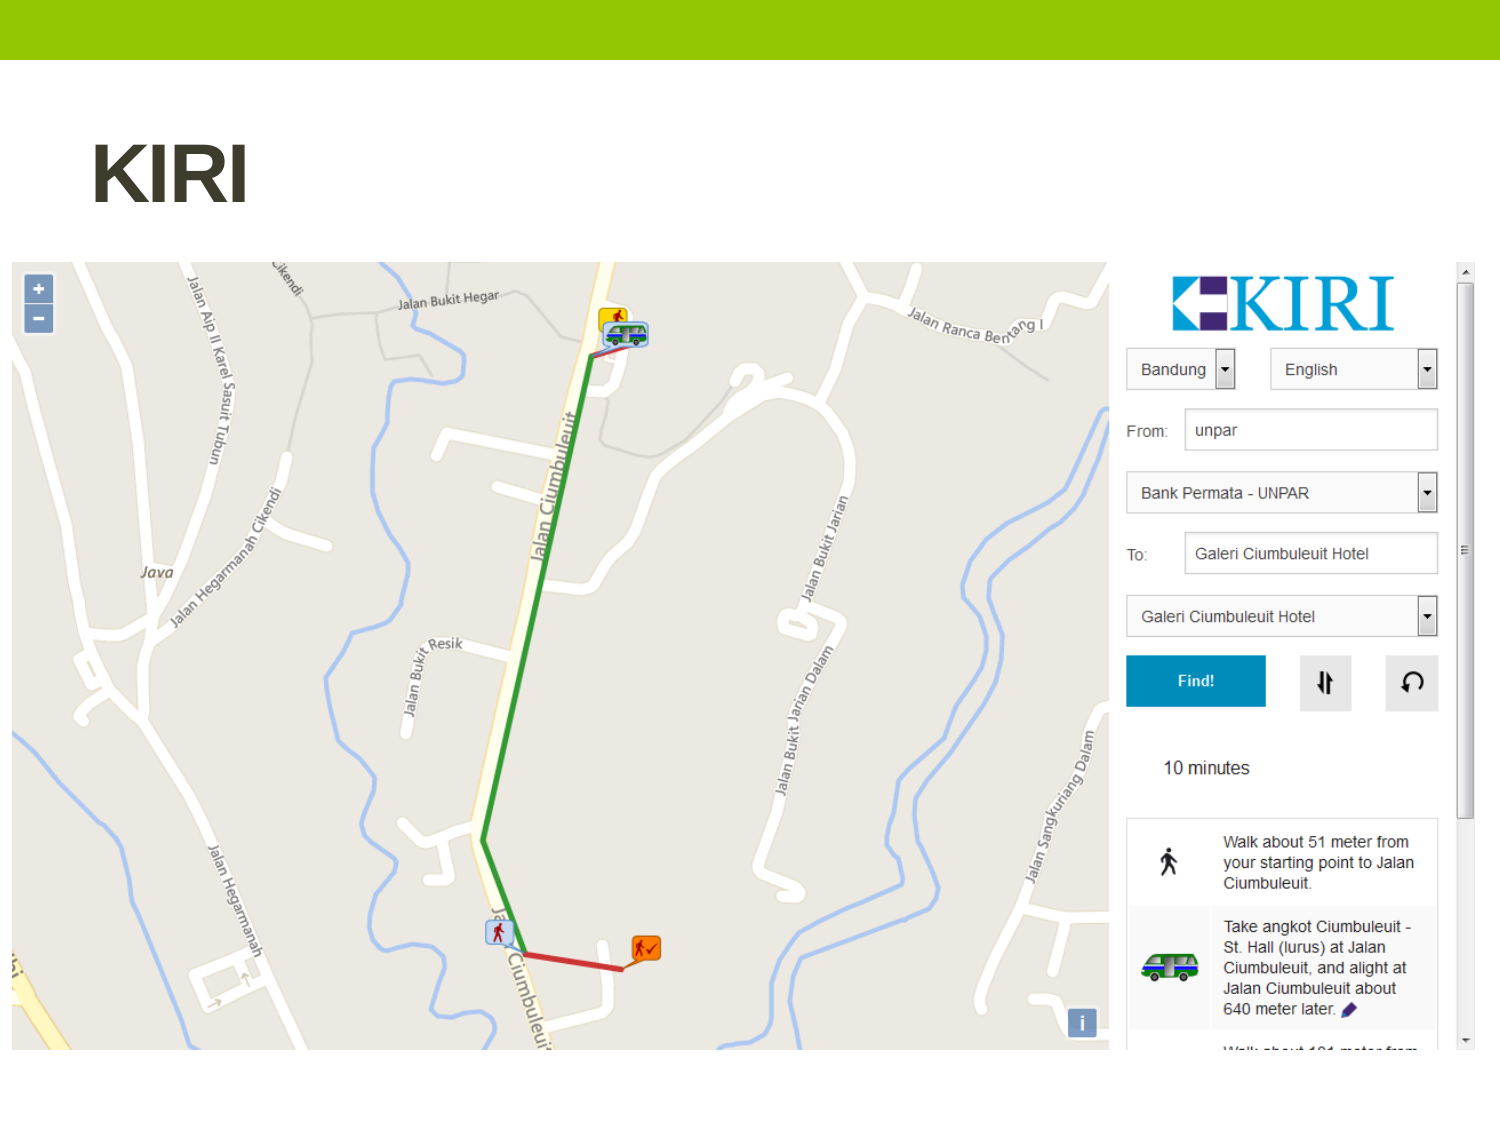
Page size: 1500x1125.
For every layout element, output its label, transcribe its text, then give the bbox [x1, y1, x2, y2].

title KIRI [75, 87, 1425, 250]
picture [12, 262, 1476, 1050]
